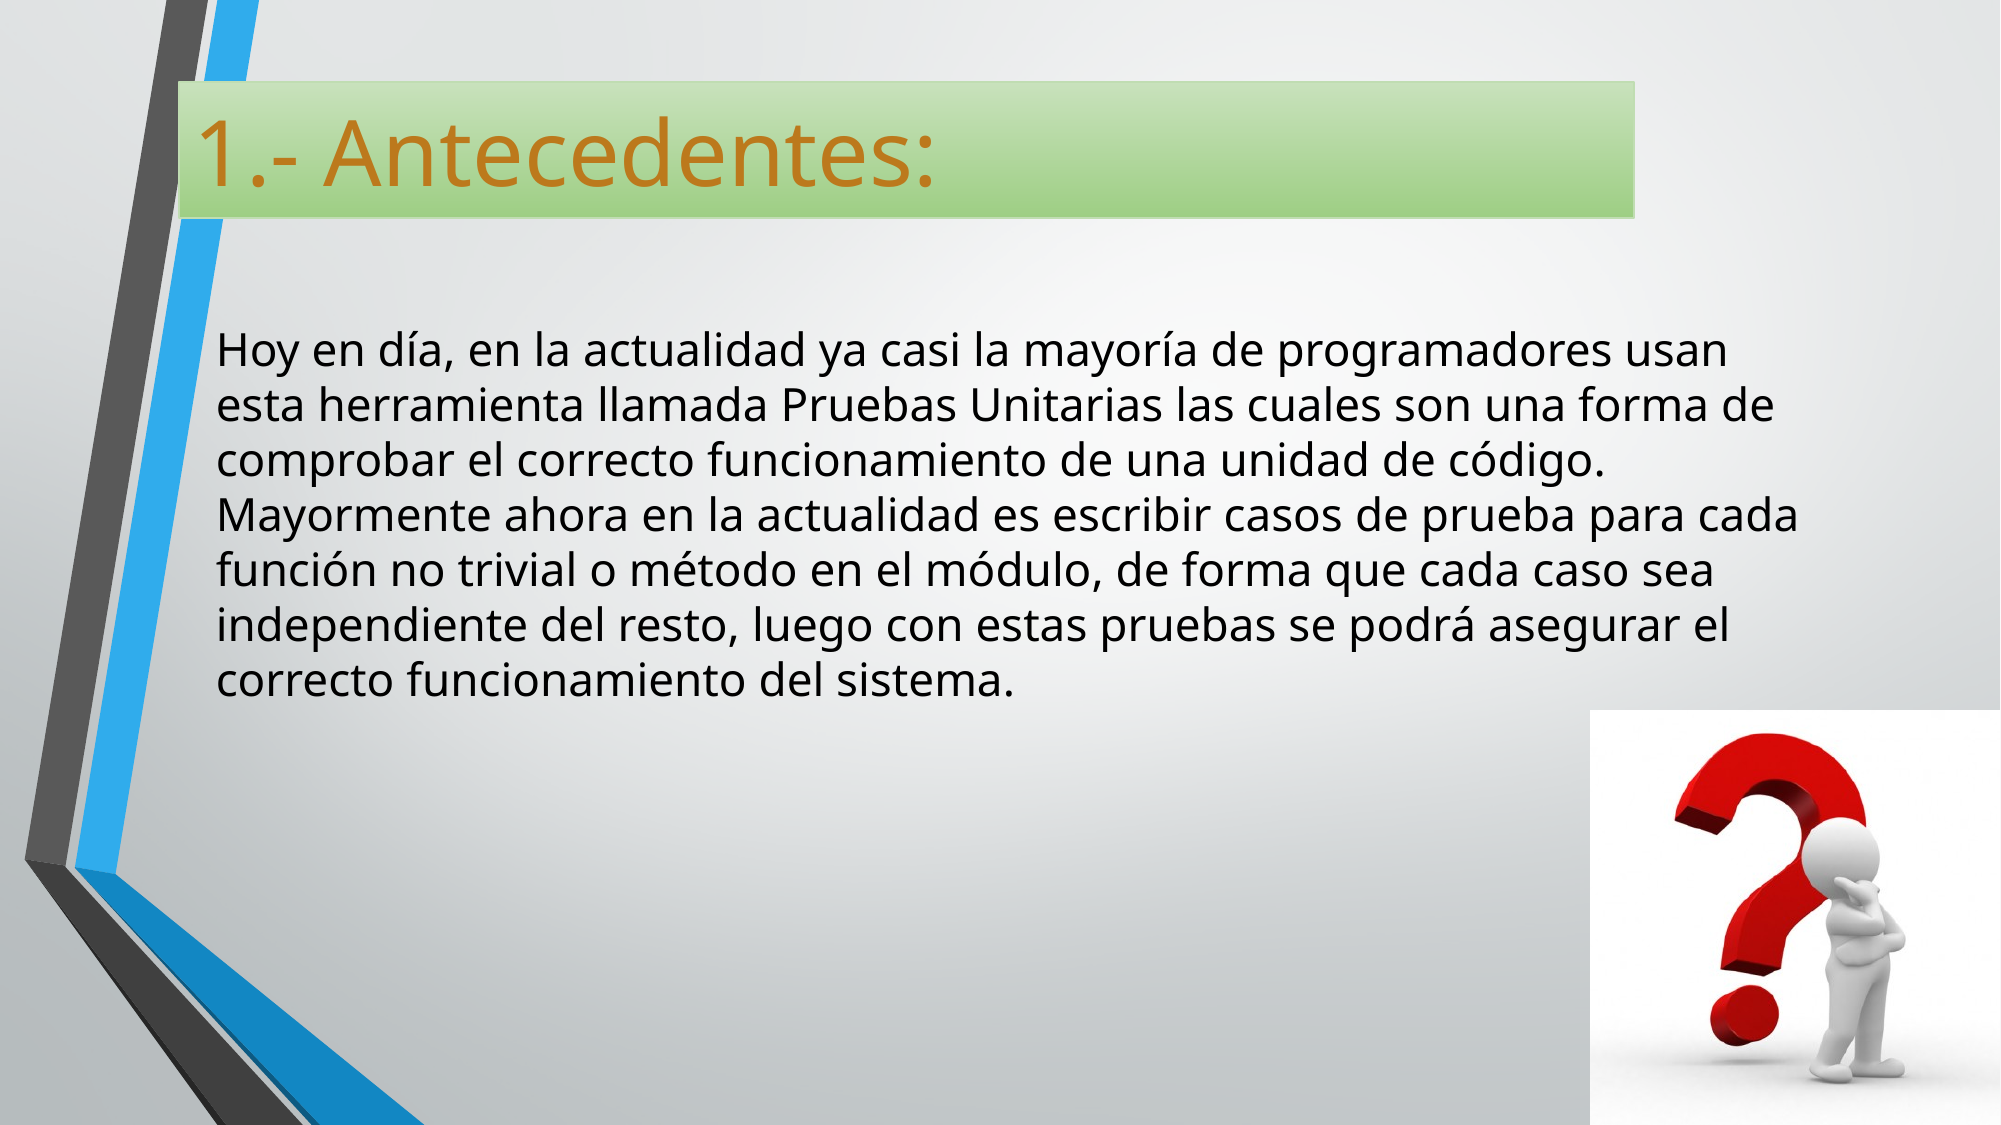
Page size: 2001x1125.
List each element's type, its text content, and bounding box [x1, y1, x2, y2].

title 1.- Antecedentes: [178, 81, 1635, 219]
picture [1590, 710, 2000, 1125]
text_box Hoy en día, en la actualidad ya casi la mayoría de programadores usan esta herramienta llamada Pruebas Unitarias las cuales son una forma de comprobar el correcto funcionamiento de una unidad de código. Mayormente ahora en la actualidad es escribir casos de prueba para cada función no trivial o método en el módulo, de forma que cada caso sea independiente del resto, luego con estas pruebas se podrá asegurar el correcto funcionamiento del sistema. [201, 313, 1821, 713]
